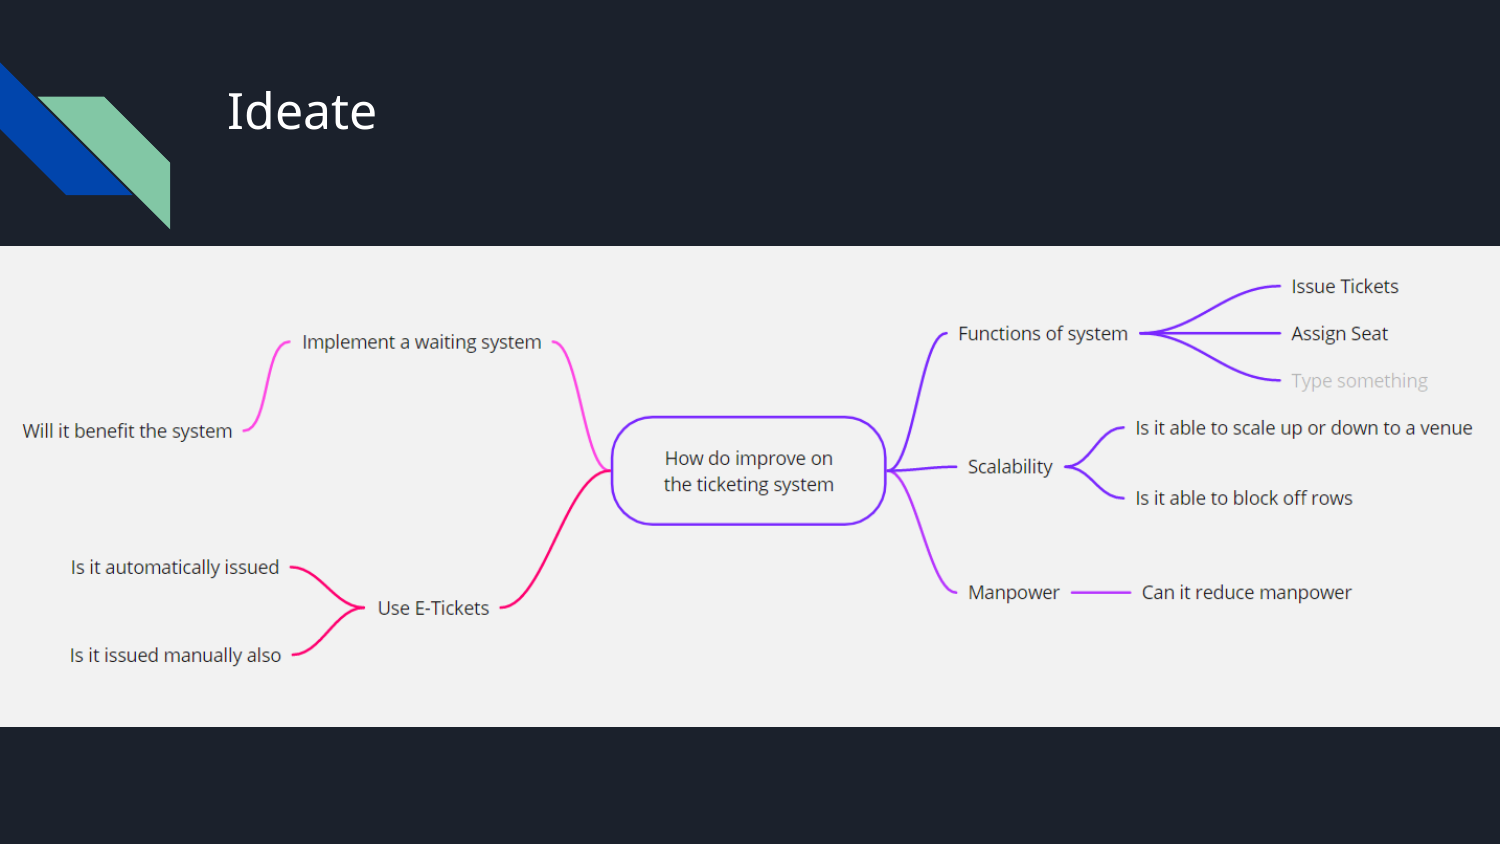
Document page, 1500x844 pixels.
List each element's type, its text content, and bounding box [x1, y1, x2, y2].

title Ideate [212, 64, 1368, 215]
picture [0, 245, 1500, 727]
